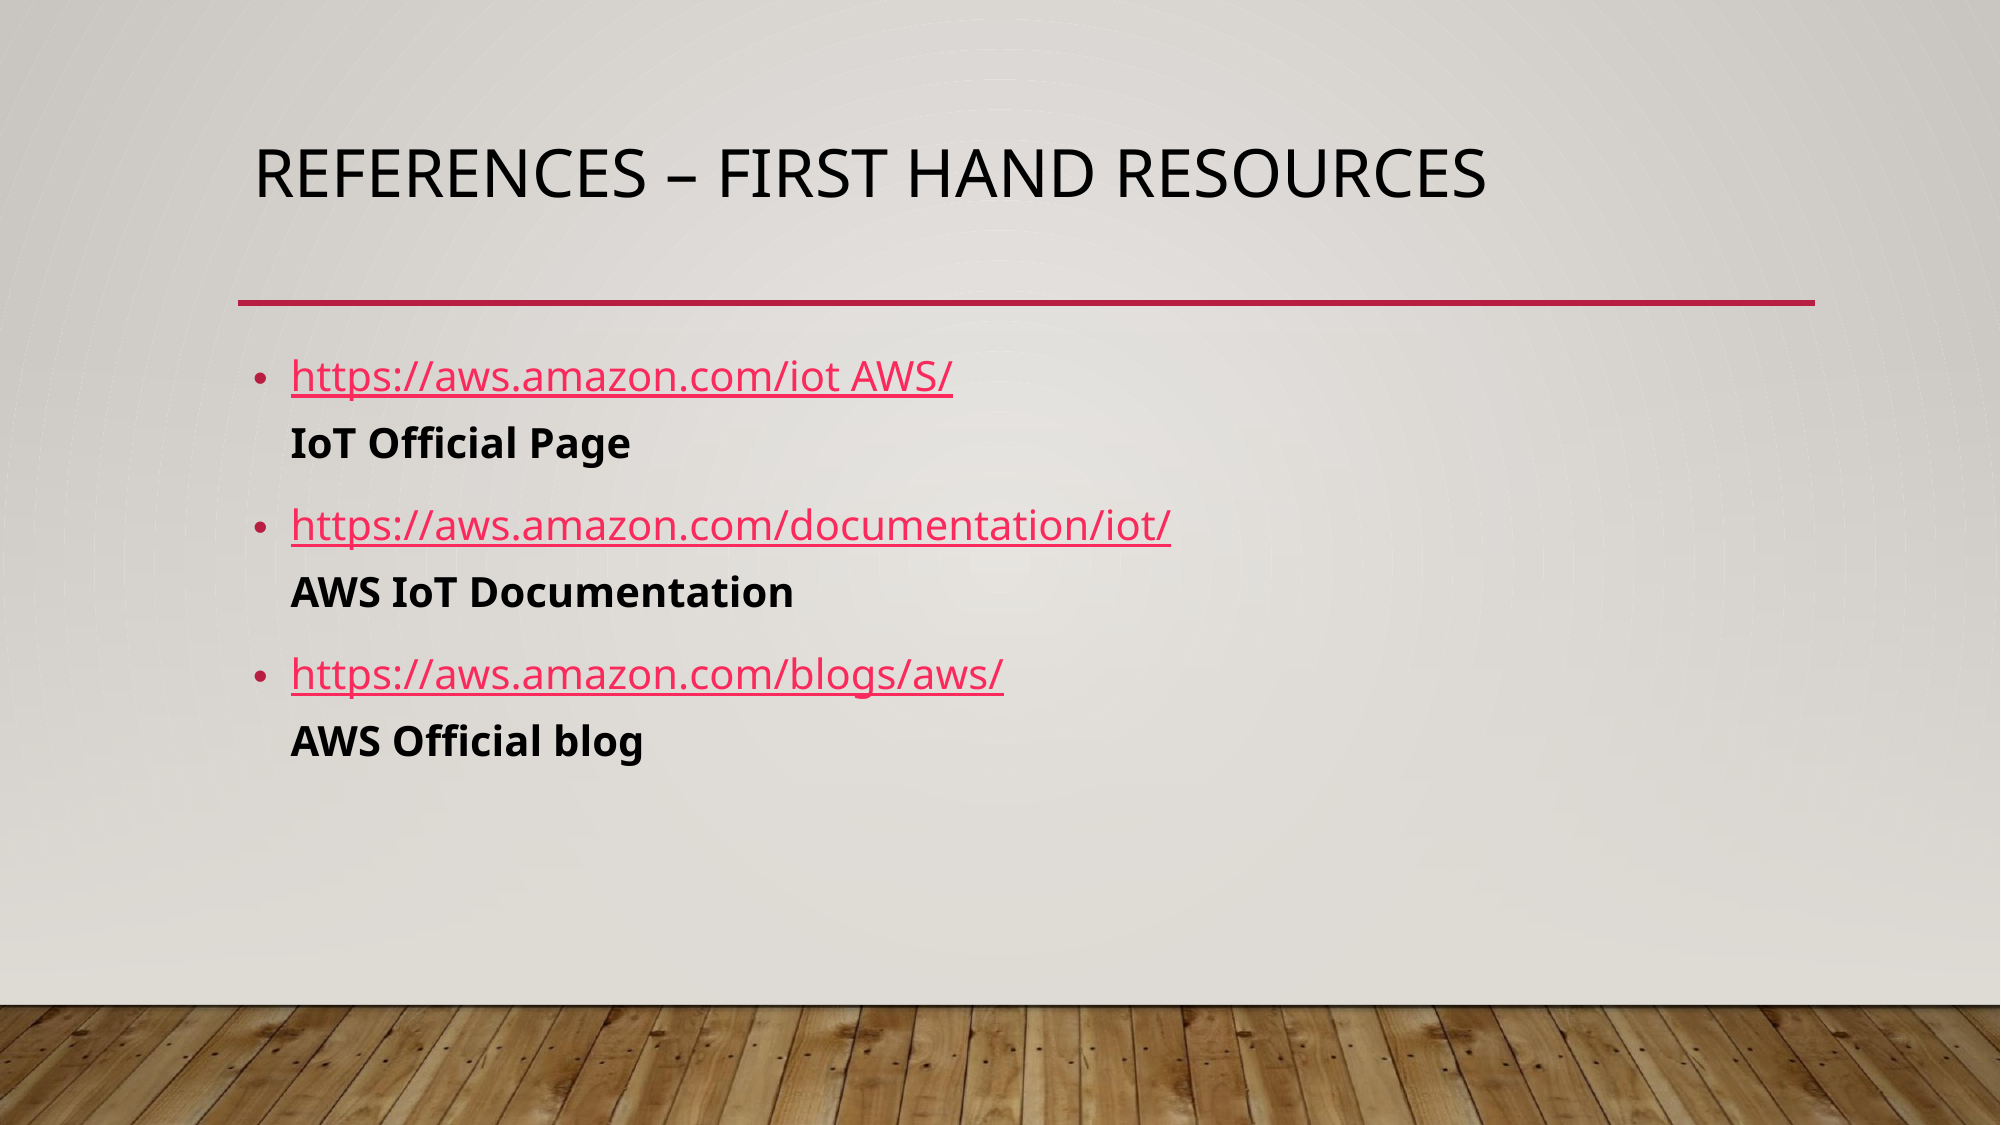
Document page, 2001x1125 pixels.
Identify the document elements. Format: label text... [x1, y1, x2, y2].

list https://aws.amazon.com/iot AWS/ IoT Official Page https://aws.amazon.com/documentation/iot/ AWS IoT Documentation https://aws.amazon.com/blogs/aws/ AWS Official blog [238, 330, 1814, 989]
picture [0, 1005, 2000, 1125]
title REFERENCES – FIRST HAND RESOURCES [238, 131, 1814, 305]
